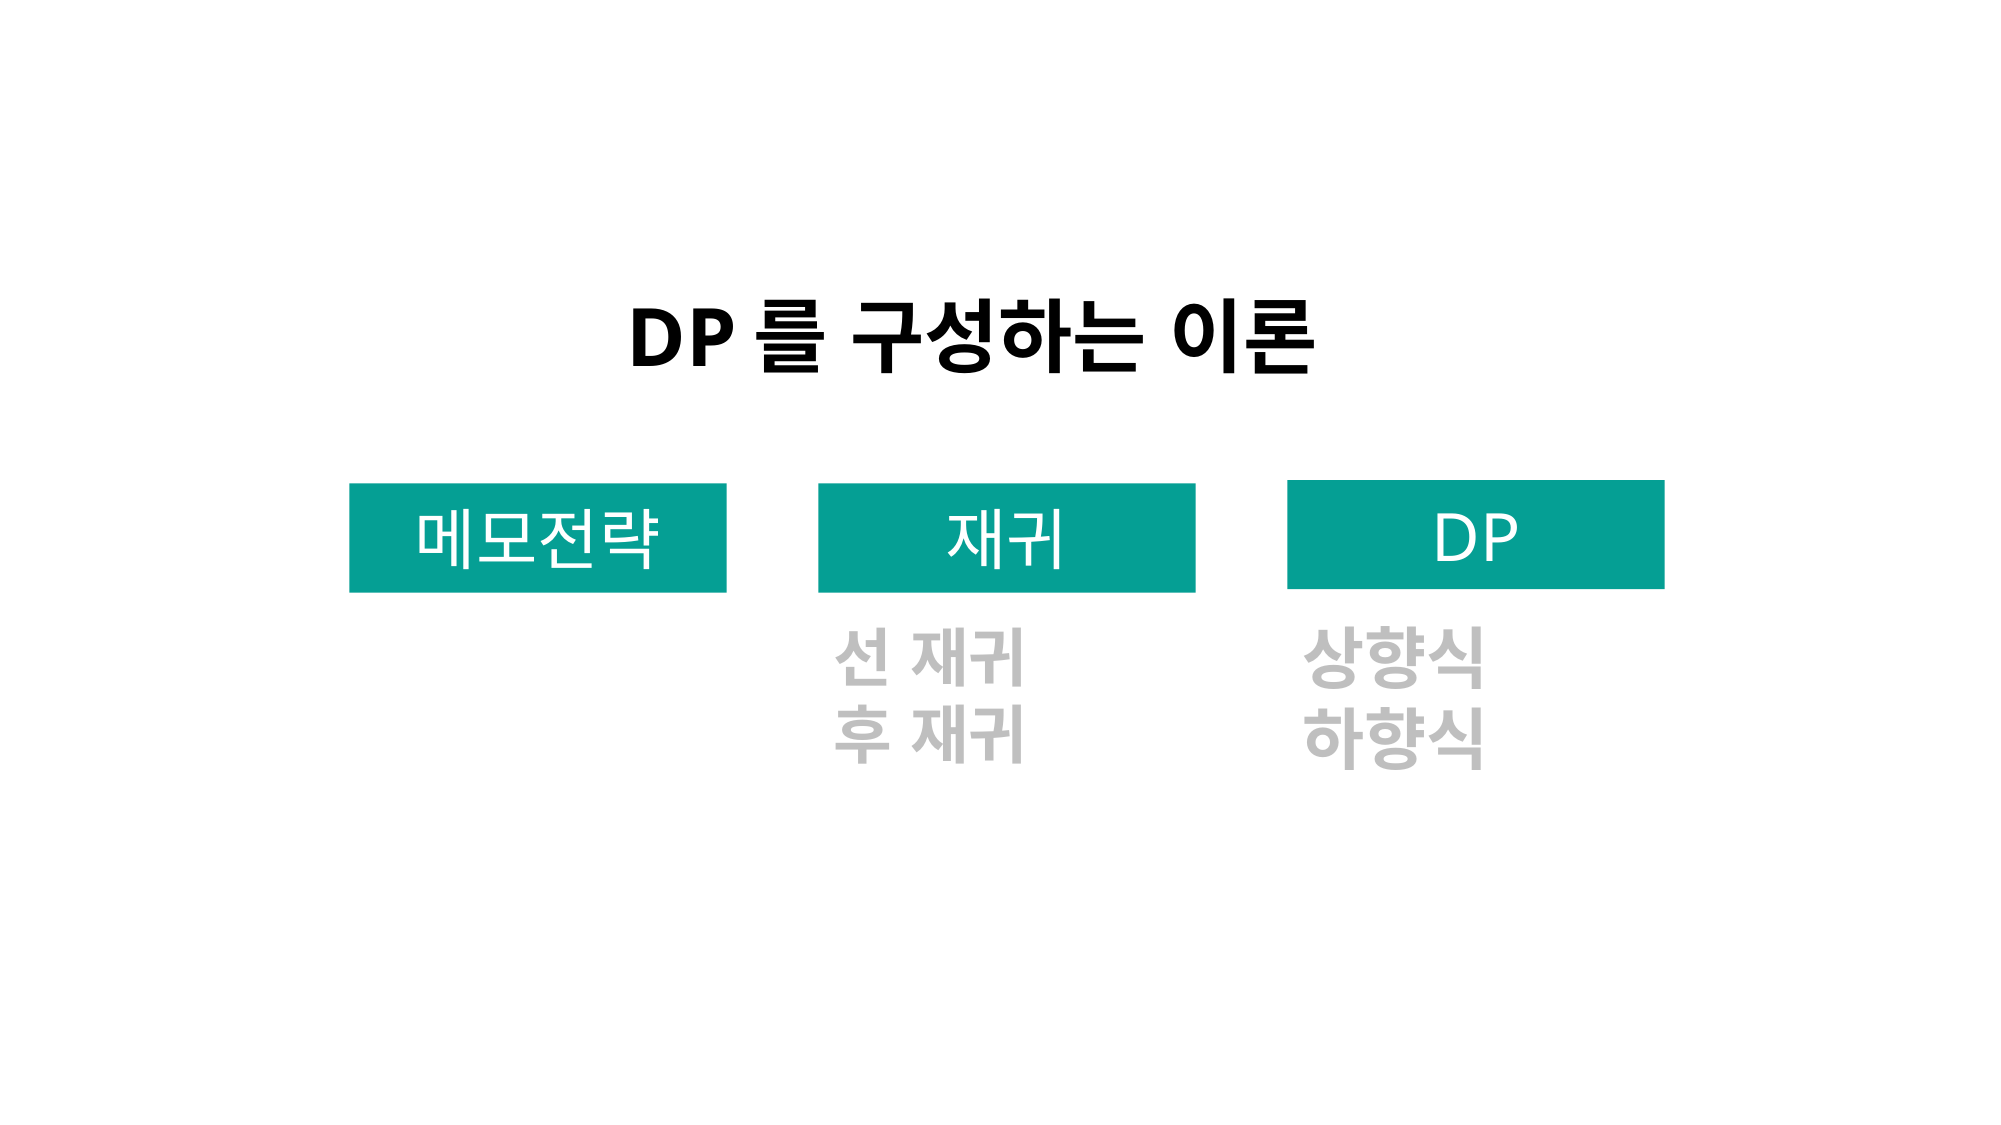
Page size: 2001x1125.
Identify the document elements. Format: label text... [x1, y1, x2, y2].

text_box DP [1286, 479, 1666, 590]
text_box 재귀 [817, 482, 1197, 594]
text_box 상향식 하향식 [1287, 608, 1869, 786]
text_box 메모전략 [348, 482, 728, 594]
text_box 선 재귀 후 재귀 [818, 610, 1400, 779]
text_box DP를 구성하는 이론 [611, 255, 1423, 425]
